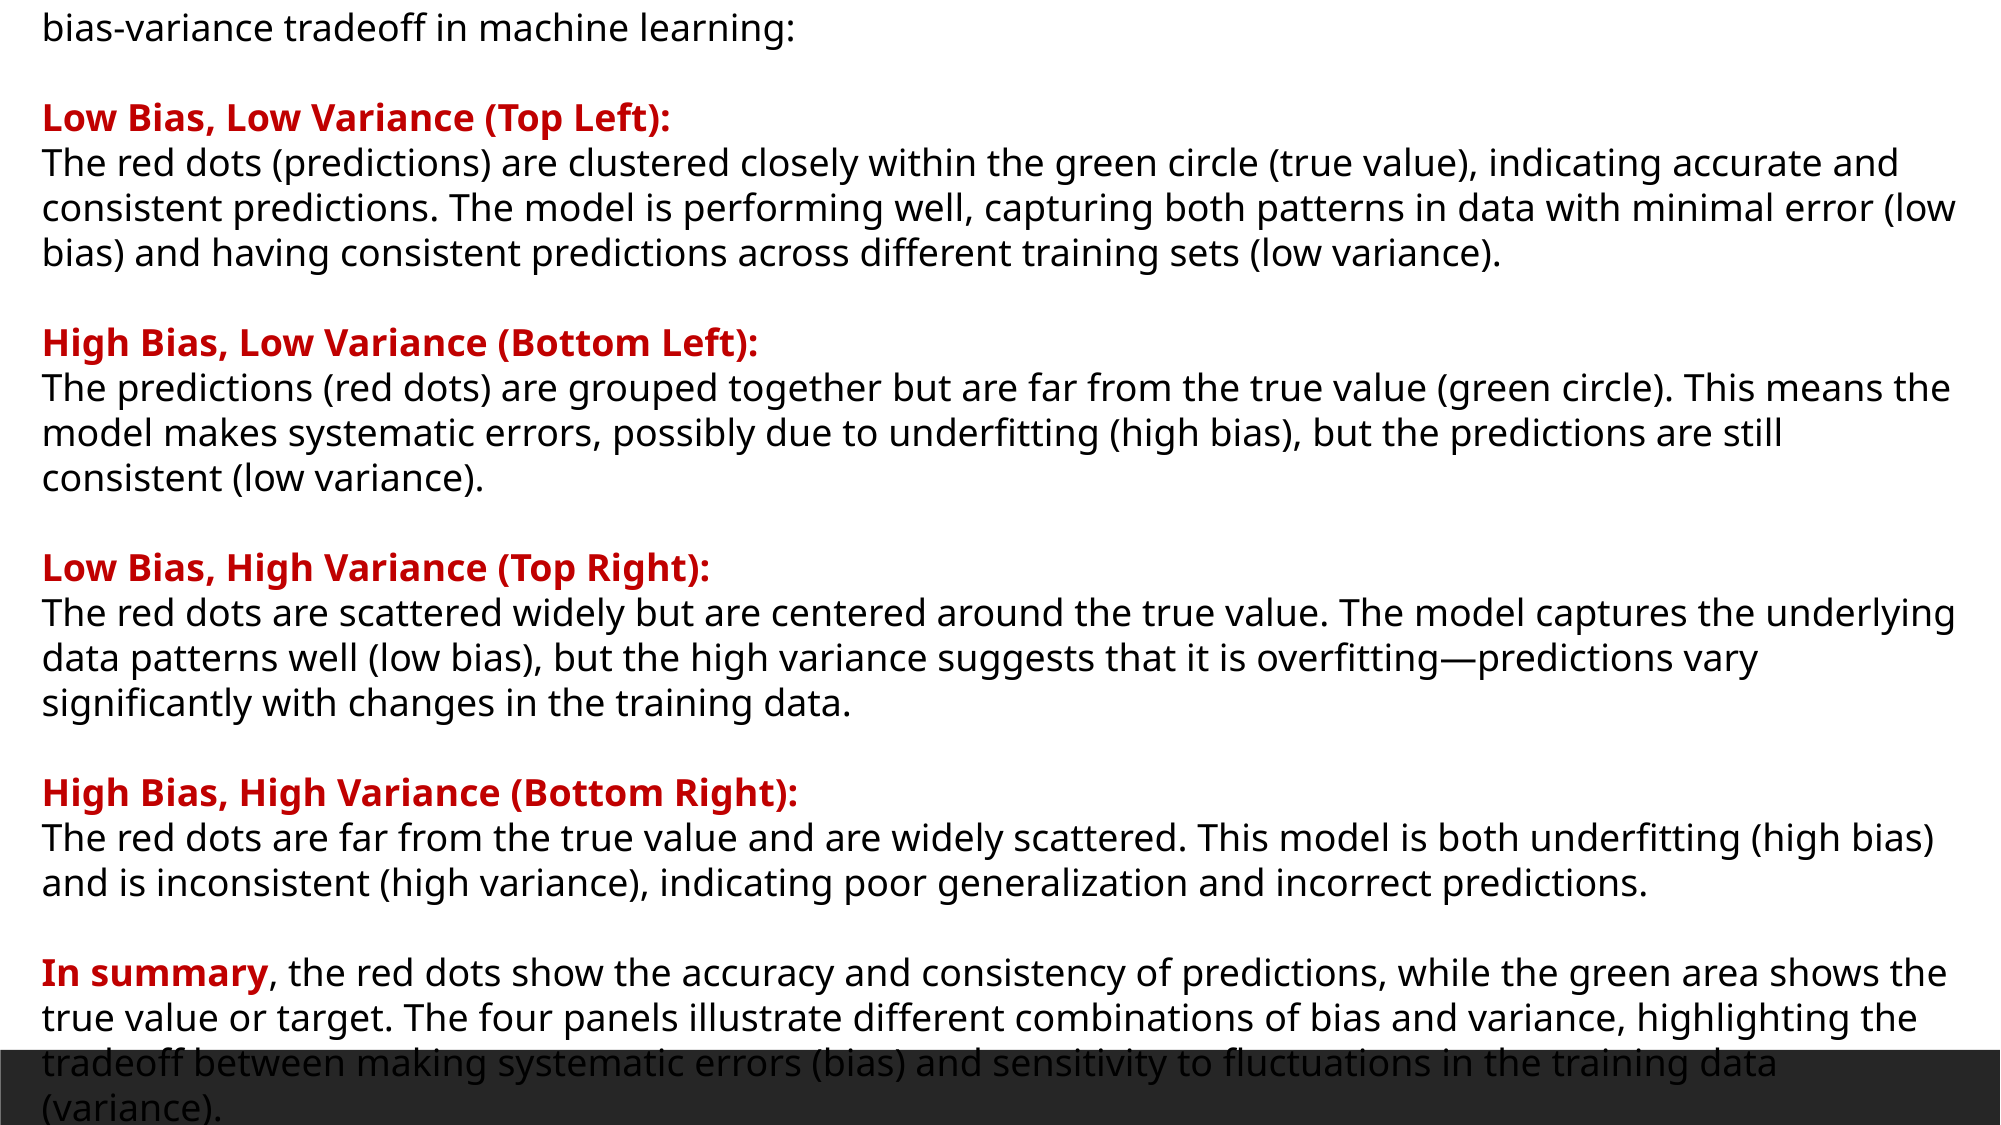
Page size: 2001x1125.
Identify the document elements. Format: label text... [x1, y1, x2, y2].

text_box bias-variance tradeoff in machine learning: Low Bias, Low Variance (Top Left): The red dots (predictions) are clustered closely within the green circle (true value), indicating accurate and consistent predictions. The model is performing well, capturing both patterns in data with minimal error (low bias) and having consistent predictions across different training sets (low variance). High Bias, Low Variance (Bottom Left): The predictions (red dots) are grouped together but are far from the true value (green circle). This means the model makes systematic errors, possibly due to underfitting (high bias), but the predictions are still consistent (low variance). Low Bias, High Variance (Top Right): The red dots are scattered widely but are centered around the true value. The model captures the underlying data patterns well (low bias), but the high variance suggests that it is overfitting—predictions vary significantly with changes in the training data. High Bias, High Variance (Bottom Right): The red dots are far from the true value and are widely scattered. This model is both underfitting (high bias) and is inconsistent (high variance), indicating poor generalization and incorrect predictions. In summary, the red dots show the accuracy and consistency of predictions, while the green area shows the true value or target. The four panels illustrate different combinations of bias and variance, highlighting the tradeoff between making systematic errors (bias) and sensitivity to fluctuations in the training data (variance). [26, 0, 1979, 1125]
